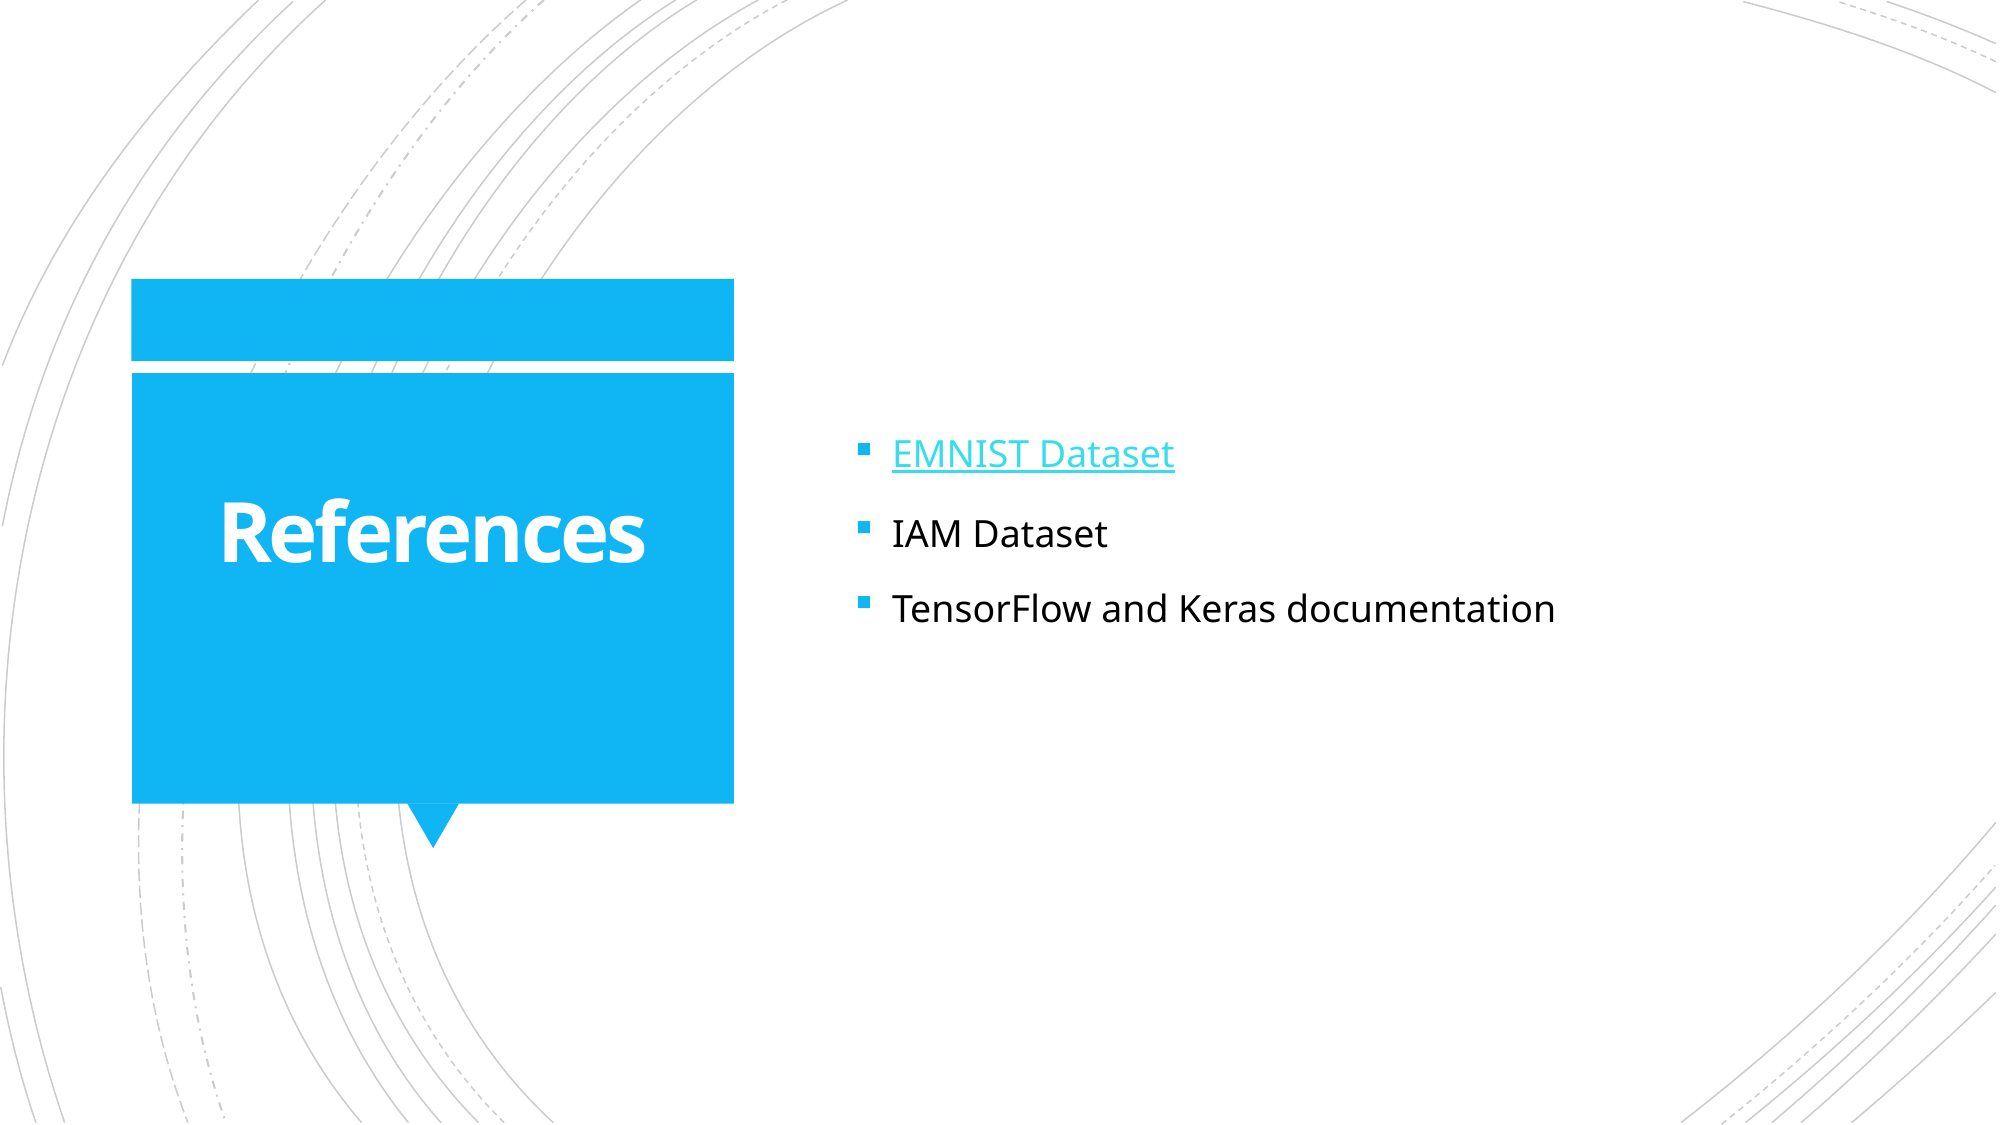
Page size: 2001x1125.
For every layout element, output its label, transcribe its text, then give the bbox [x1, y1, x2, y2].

list EMNIST Dataset IAM Dataset TensorFlow and Keras documentation [839, 131, 1871, 993]
title References [145, 385, 720, 789]
